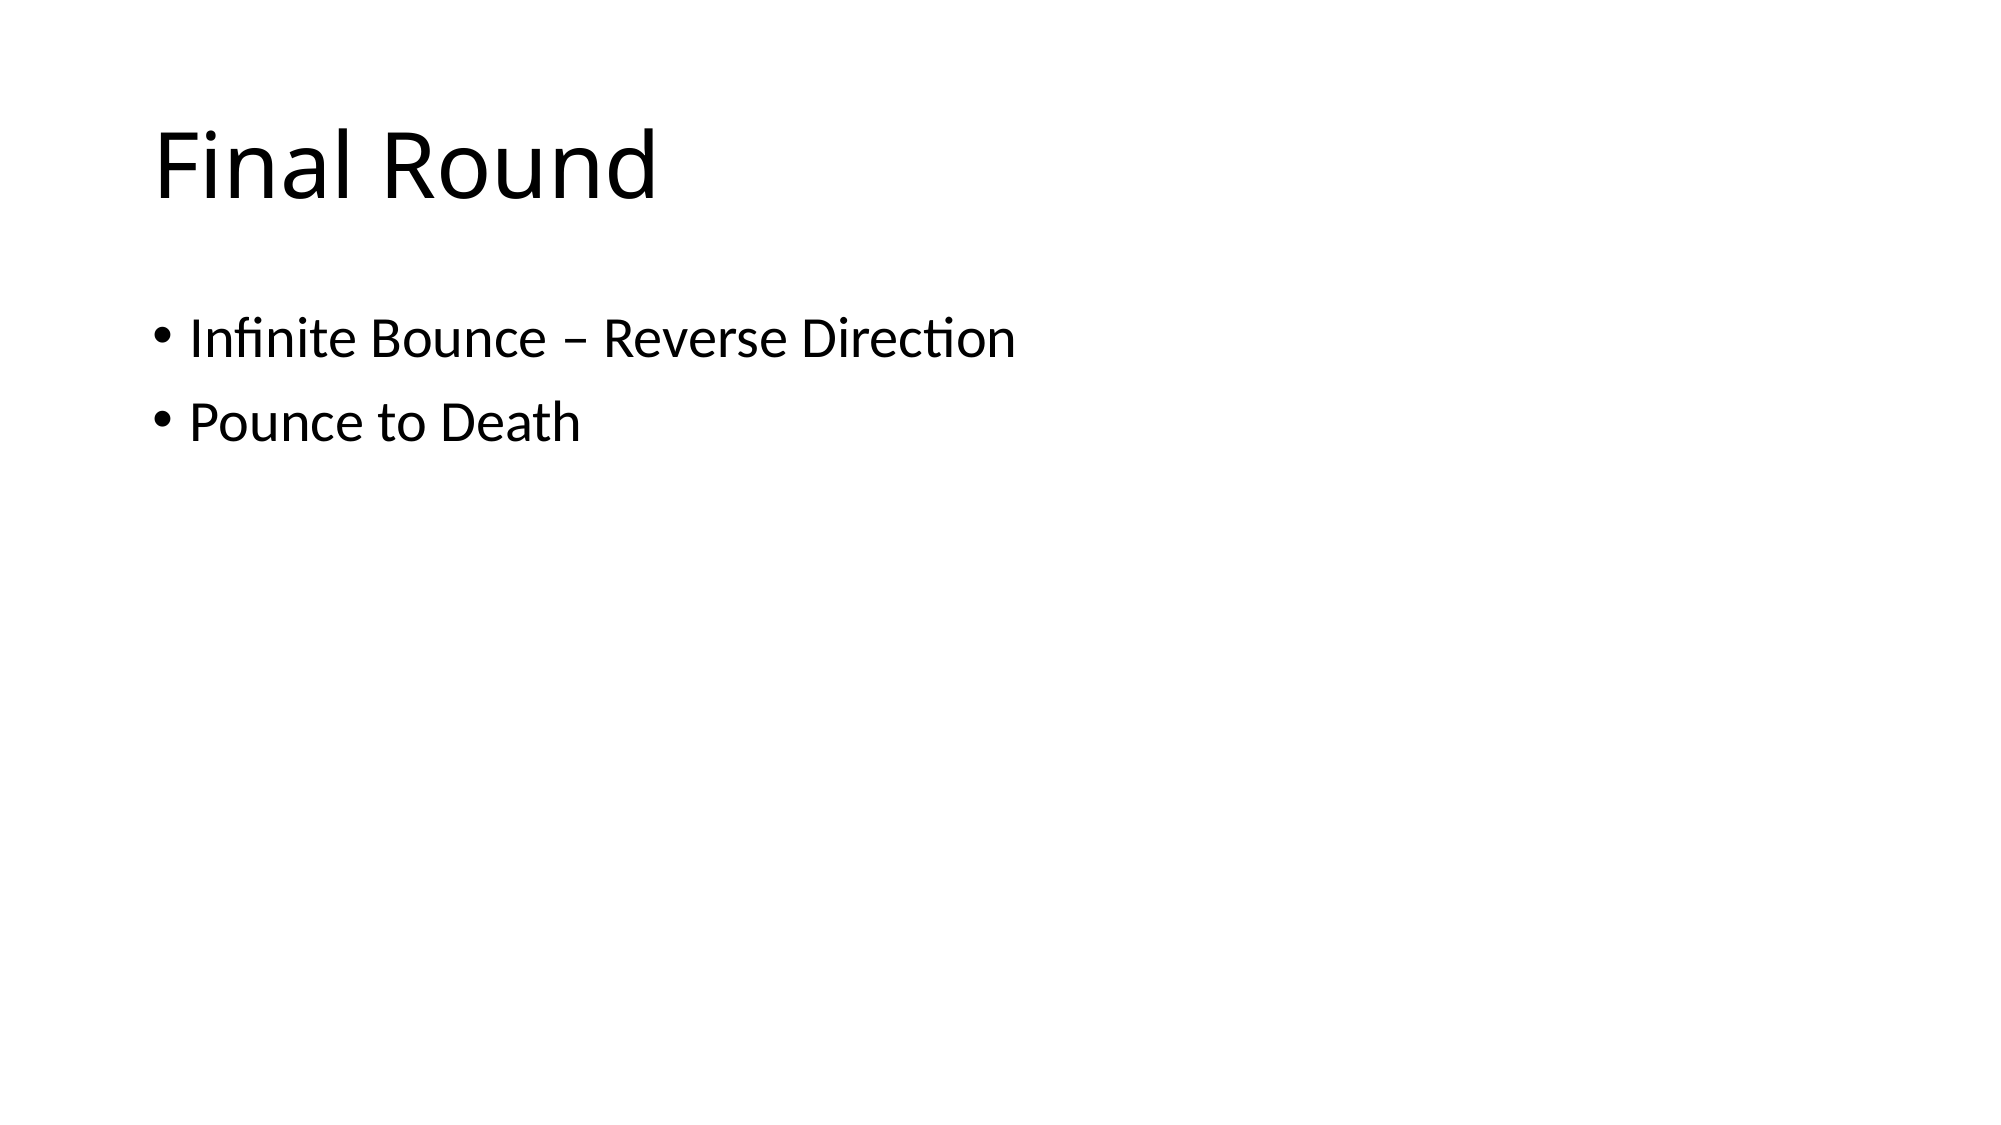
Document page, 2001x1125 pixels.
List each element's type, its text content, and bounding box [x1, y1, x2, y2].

title Final Round [137, 59, 1863, 278]
list Infinite Bounce – Reverse Direction Pounce to Death [137, 299, 1863, 1014]
